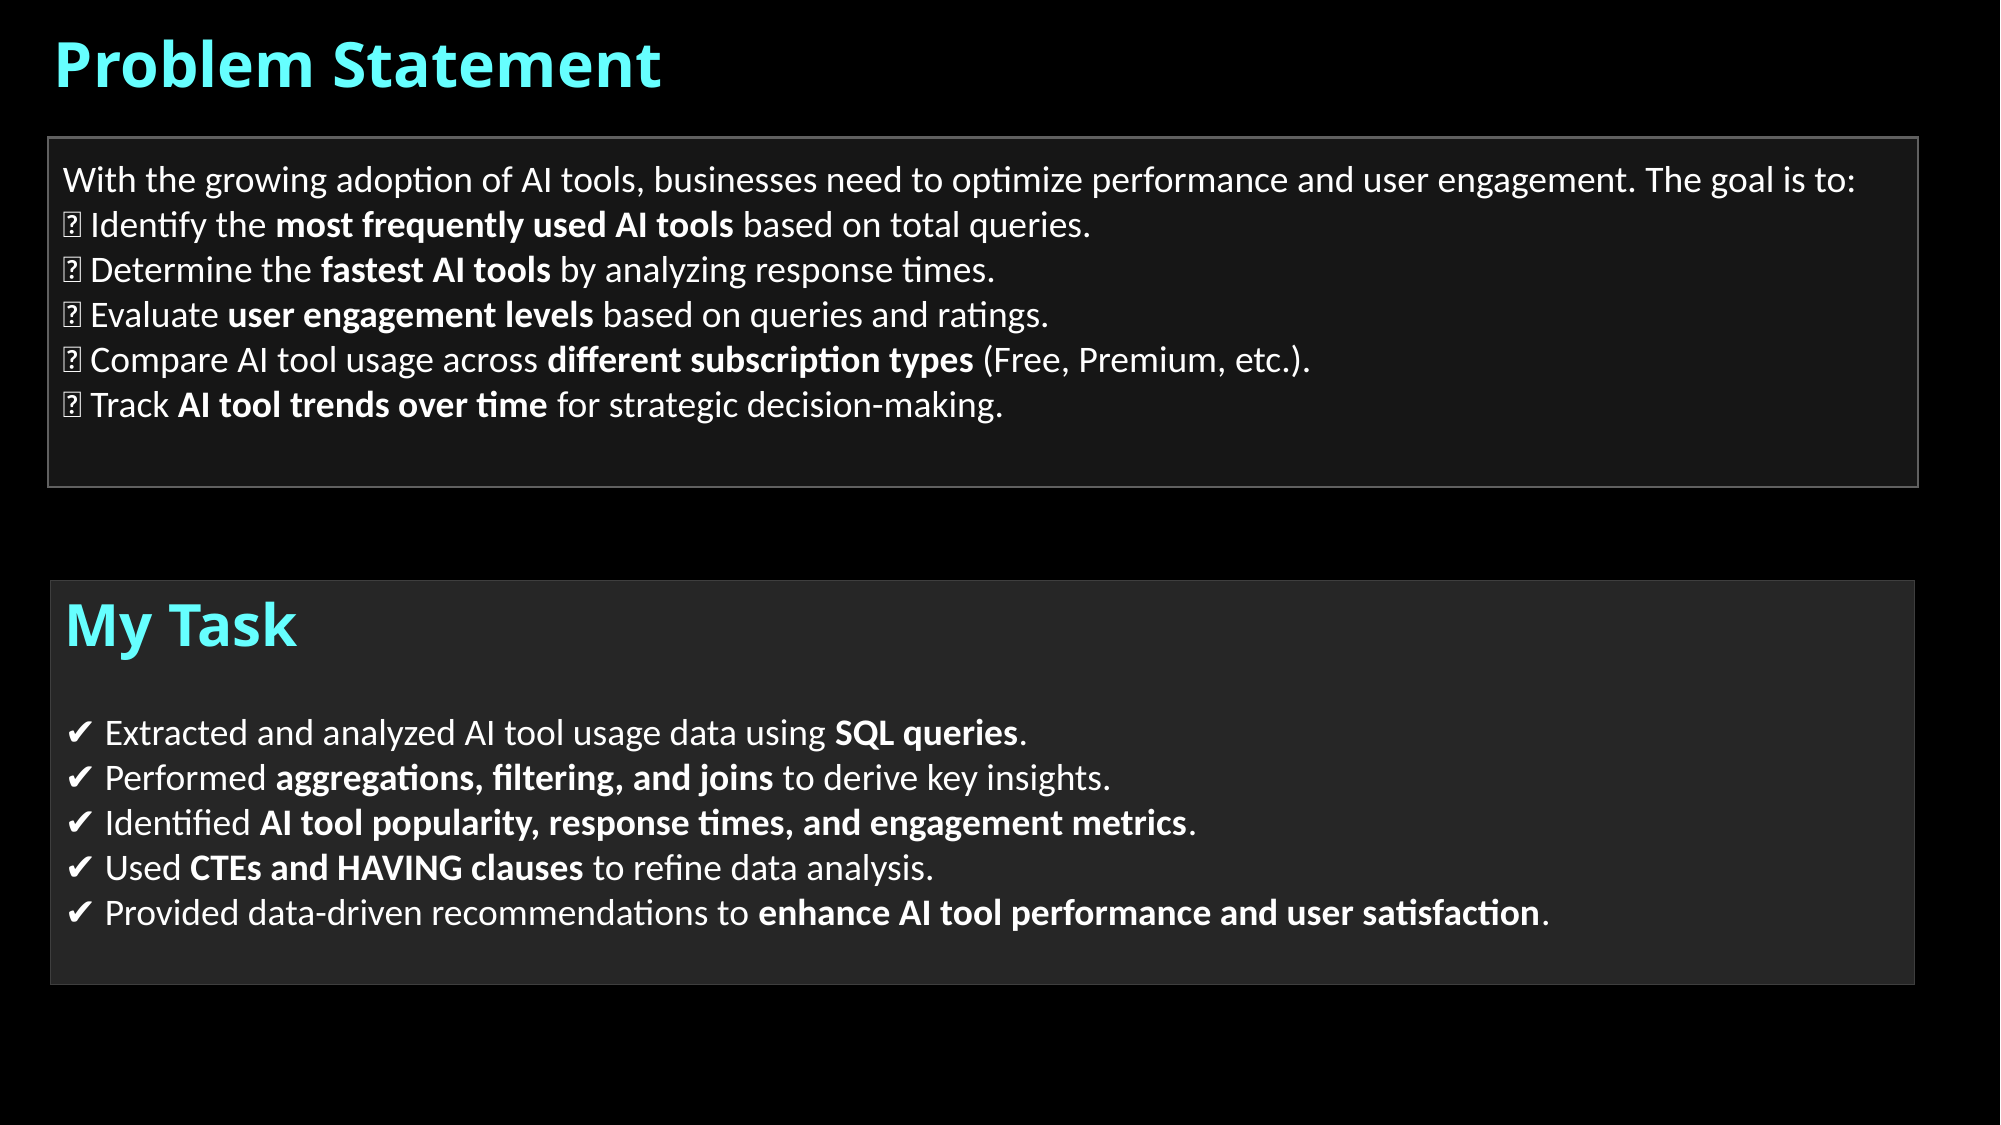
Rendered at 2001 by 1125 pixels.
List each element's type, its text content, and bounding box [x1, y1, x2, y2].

text_box Problem Statement [39, 17, 1159, 183]
text_box My Task ✔ Extracted and analyzed AI tool usage data using SQL queries. ✔ Performed aggregations, filtering, and joins to derive key insights. ✔ Identified AI tool popularity, response times, and engagement metrics. ✔ Used CTEs and HAVING clauses to refine data analysis. ✔ Provided data-driven recommendations to enhance AI tool performance and user satisfaction. [50, 580, 1915, 985]
text_box With the growing adoption of AI tools, businesses need to optimize performance and user engagement. The goal is to: 🔹 Identify the most frequently used AI tools based on total queries. 🔹 Determine the fastest AI tools by analyzing response times. 🔹 Evaluate user engagement levels based on queries and ratings. 🔹 Compare AI tool usage across different subscription types (Free, Premium, etc.). 🔹 Track AI tool trends over time for strategic decision-making. [47, 136, 1919, 488]
